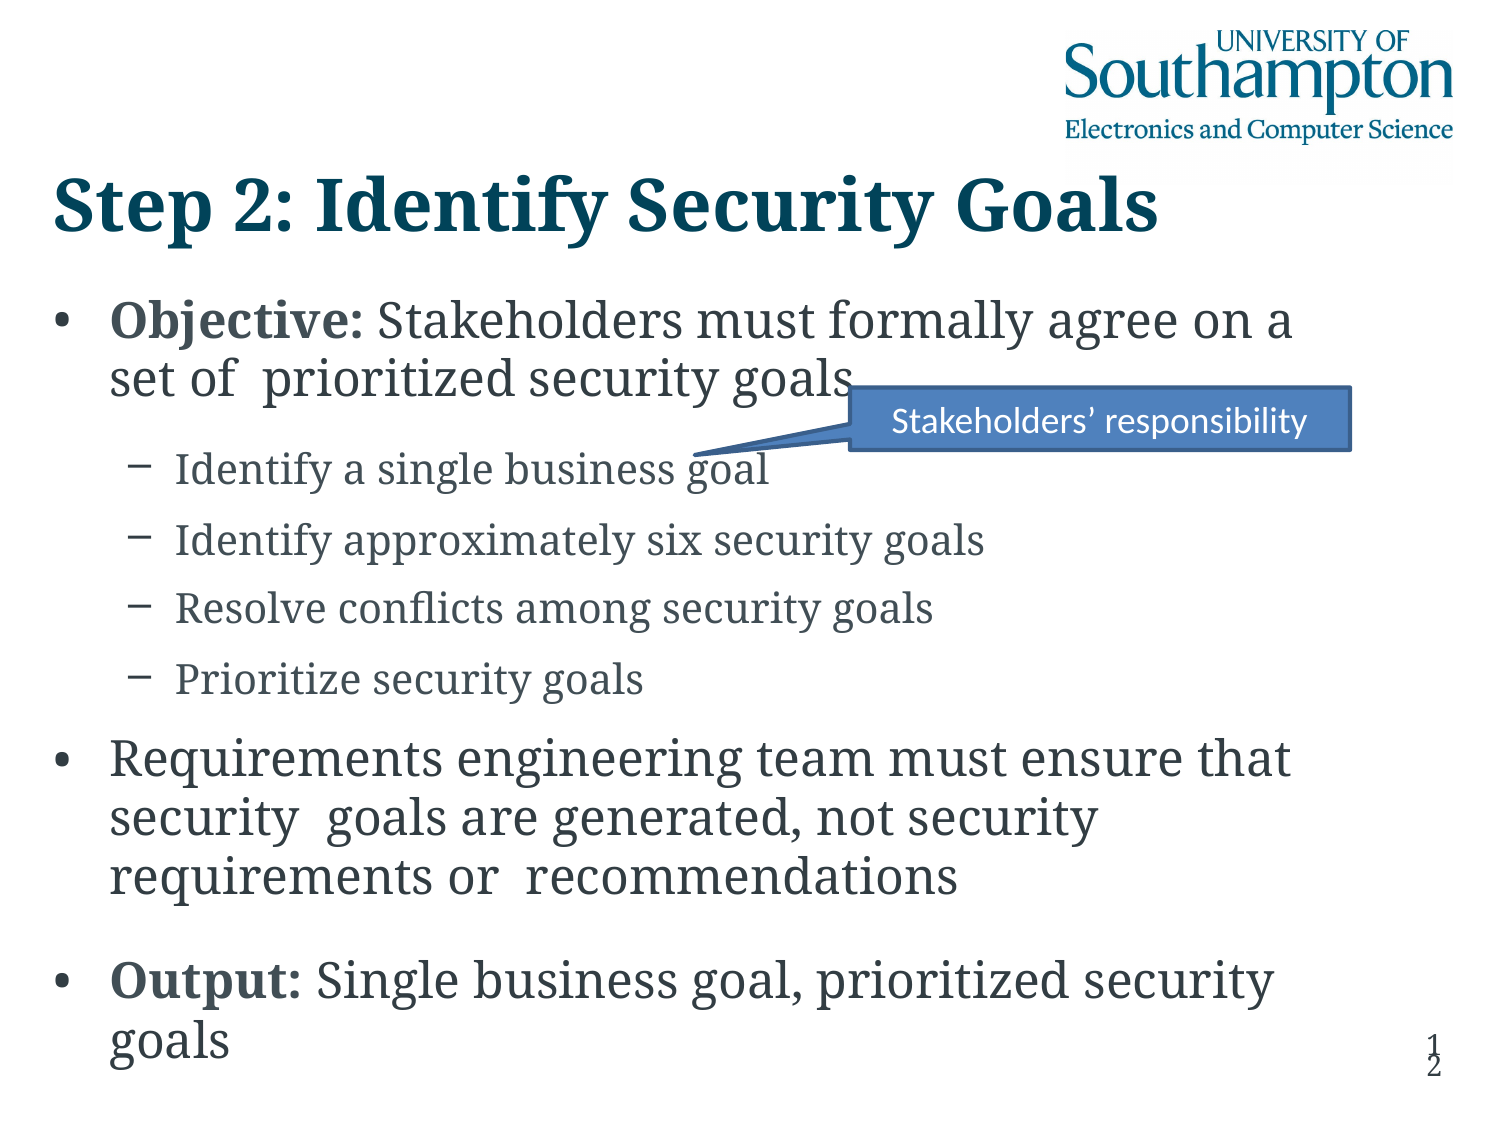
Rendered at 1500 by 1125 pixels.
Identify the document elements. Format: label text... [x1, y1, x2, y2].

picture [1065, 62, 1089, 94]
text_box Stakeholders’ responsibility [692, 385, 1353, 458]
text_box Objective: Stakeholders must formally agree on a set of prioritized security goals Identify a single business goal Identify approximately six security goals Resolve conflicts among security goals Prioritize security goals Requirements engineering team must ensure that security goals are generated, not security requirements or recommendations Output: Single business goal, prioritized security goals [51, 289, 1392, 1069]
picture [1380, 32, 1391, 49]
title Step 2: Identify Security Goals [51, 158, 1449, 347]
slide_number 12 [1405, 1034, 1448, 1125]
picture [1300, 30, 1305, 39]
picture [1241, 30, 1251, 43]
picture [1065, 30, 1453, 185]
